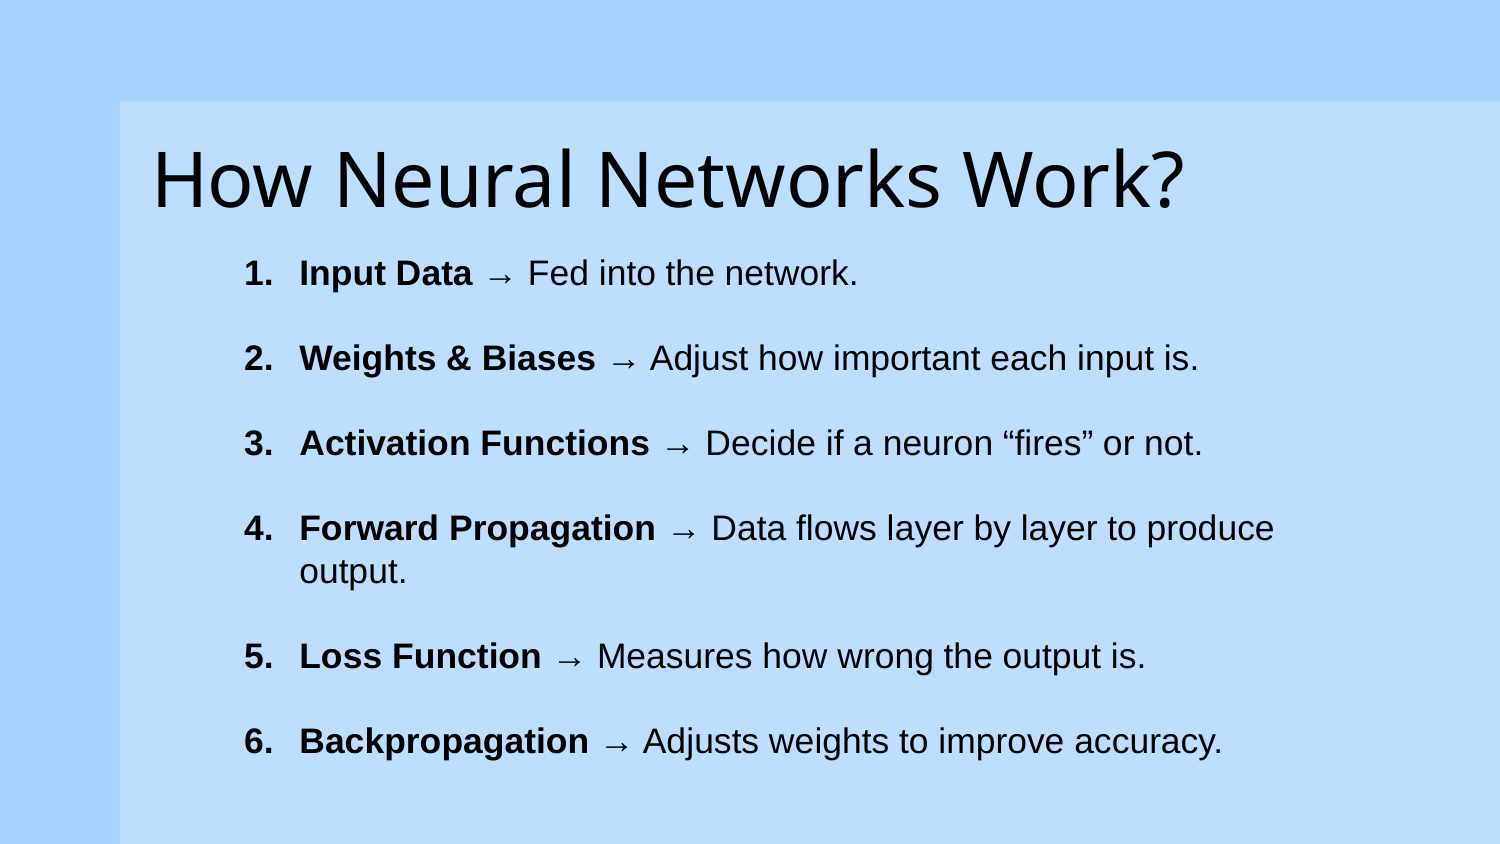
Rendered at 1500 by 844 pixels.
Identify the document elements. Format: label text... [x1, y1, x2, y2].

title How Neural Networks Work? [151, 148, 1337, 298]
title Input Data → Fed into the network. Weights & Biases → Adjust how important each input is. Activation Functions → Decide if a neuron “fires” or not. Forward Propagation → Data flows layer by layer to produce output. Loss Function → Measures how wrong the output is. Backpropagation → Adjusts weights to improve accuracy. [224, 249, 1391, 807]
